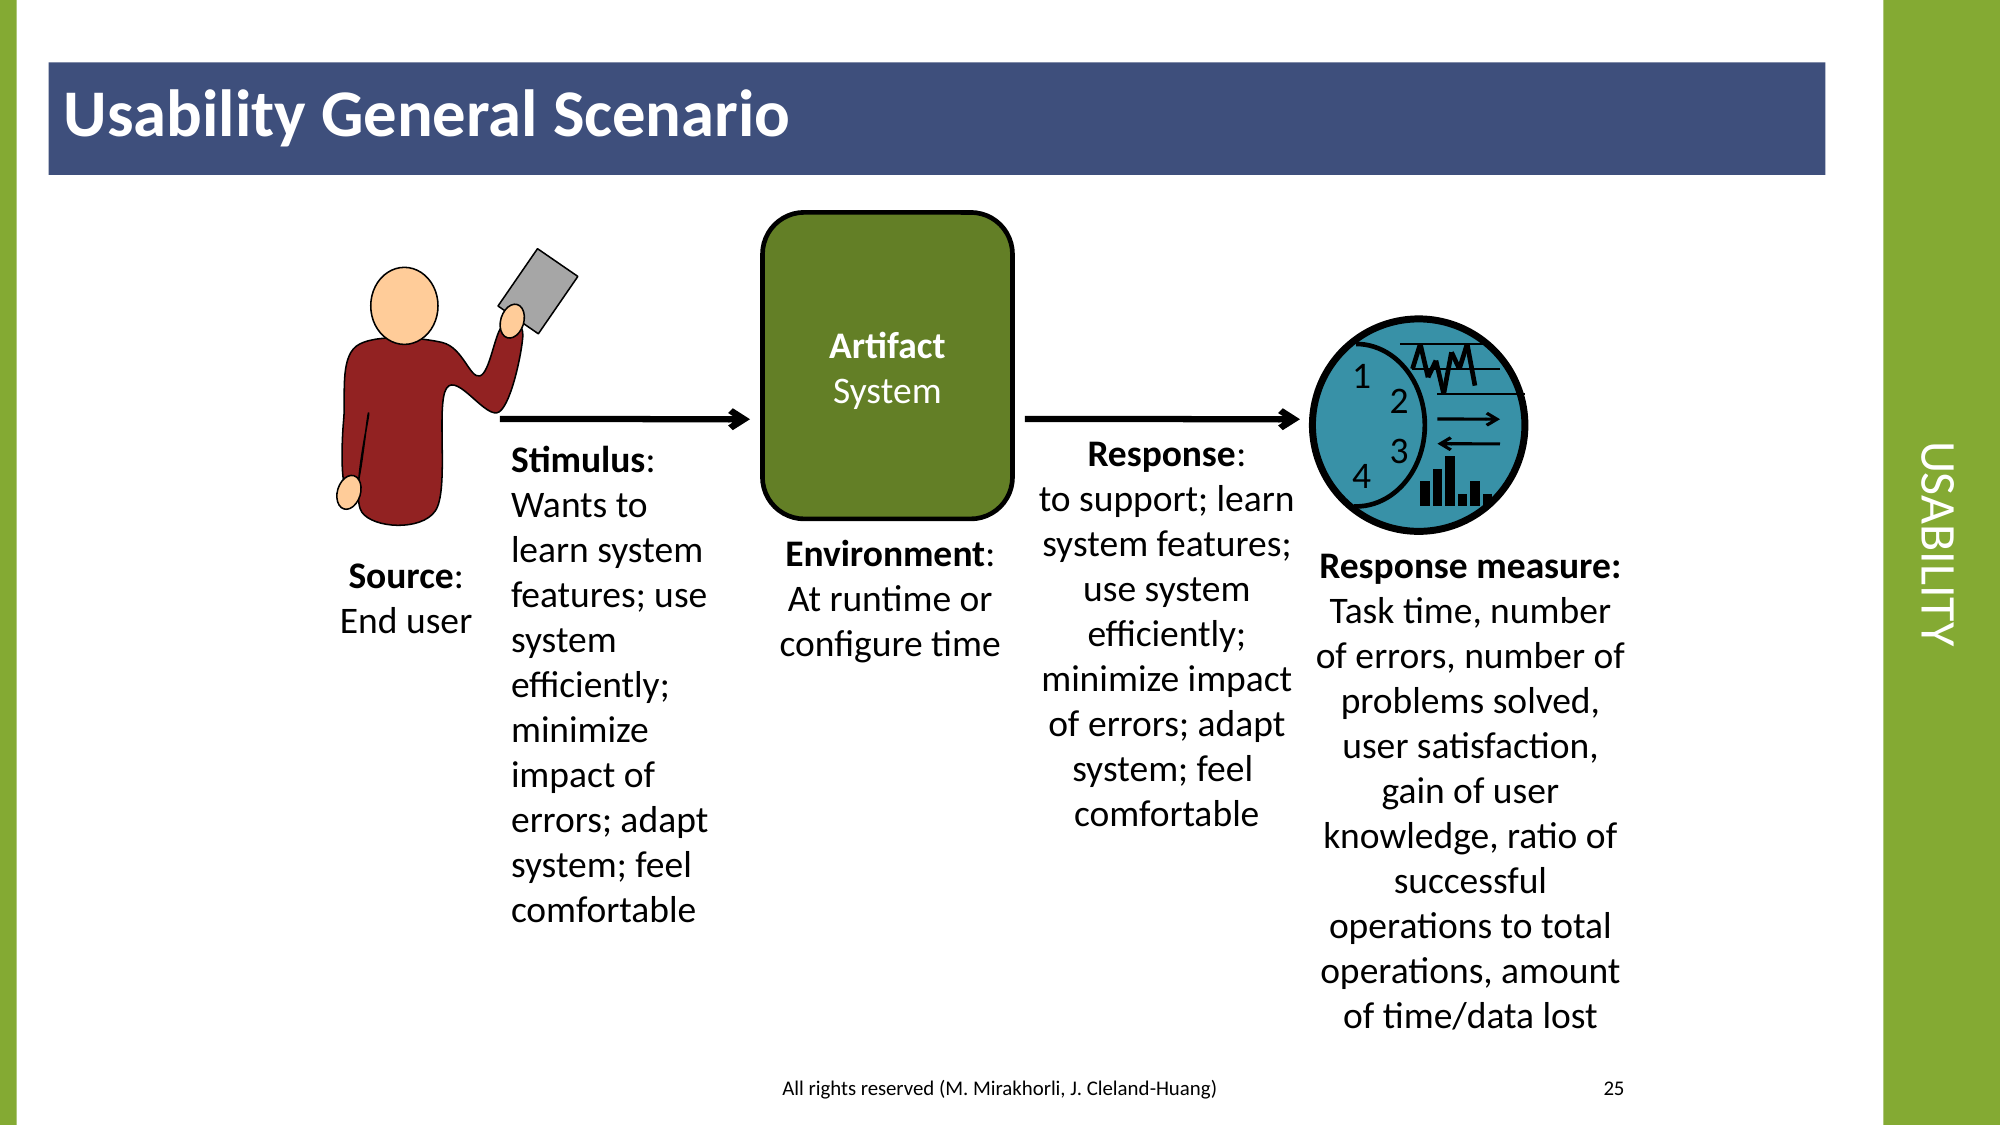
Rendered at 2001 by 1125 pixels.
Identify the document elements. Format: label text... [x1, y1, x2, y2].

text_box Response: to support; learn system features; use system efficiently; minimize impact of errors; adapt system; feel comfortable [1023, 421, 1296, 842]
text_box Stimulus: Wants to learn system features; use system efficiently; minimize impact of errors; adapt system; feel comfortable [496, 431, 734, 938]
title Usability [1883, 62, 2000, 1025]
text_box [1287, 318, 1526, 532]
slide_number 25 [1422, 1061, 1640, 1112]
text_box Source: End user [287, 543, 496, 649]
text_box Environment: At runtime or configure time [759, 521, 1022, 671]
footer All rights reserved (M. Mirakhorli, J. Cleland-Huang) [591, 1062, 1409, 1113]
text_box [337, 256, 563, 532]
text_box Artifact System [758, 208, 1016, 521]
list Usability General Scenario [48, 62, 1826, 175]
text_box Response measure: Task time, number of errors, number of problems solved, user satisfaction, gain of user knowledge, ratio of successful operations to total operations, amount of time/data lost [1296, 533, 1645, 1044]
